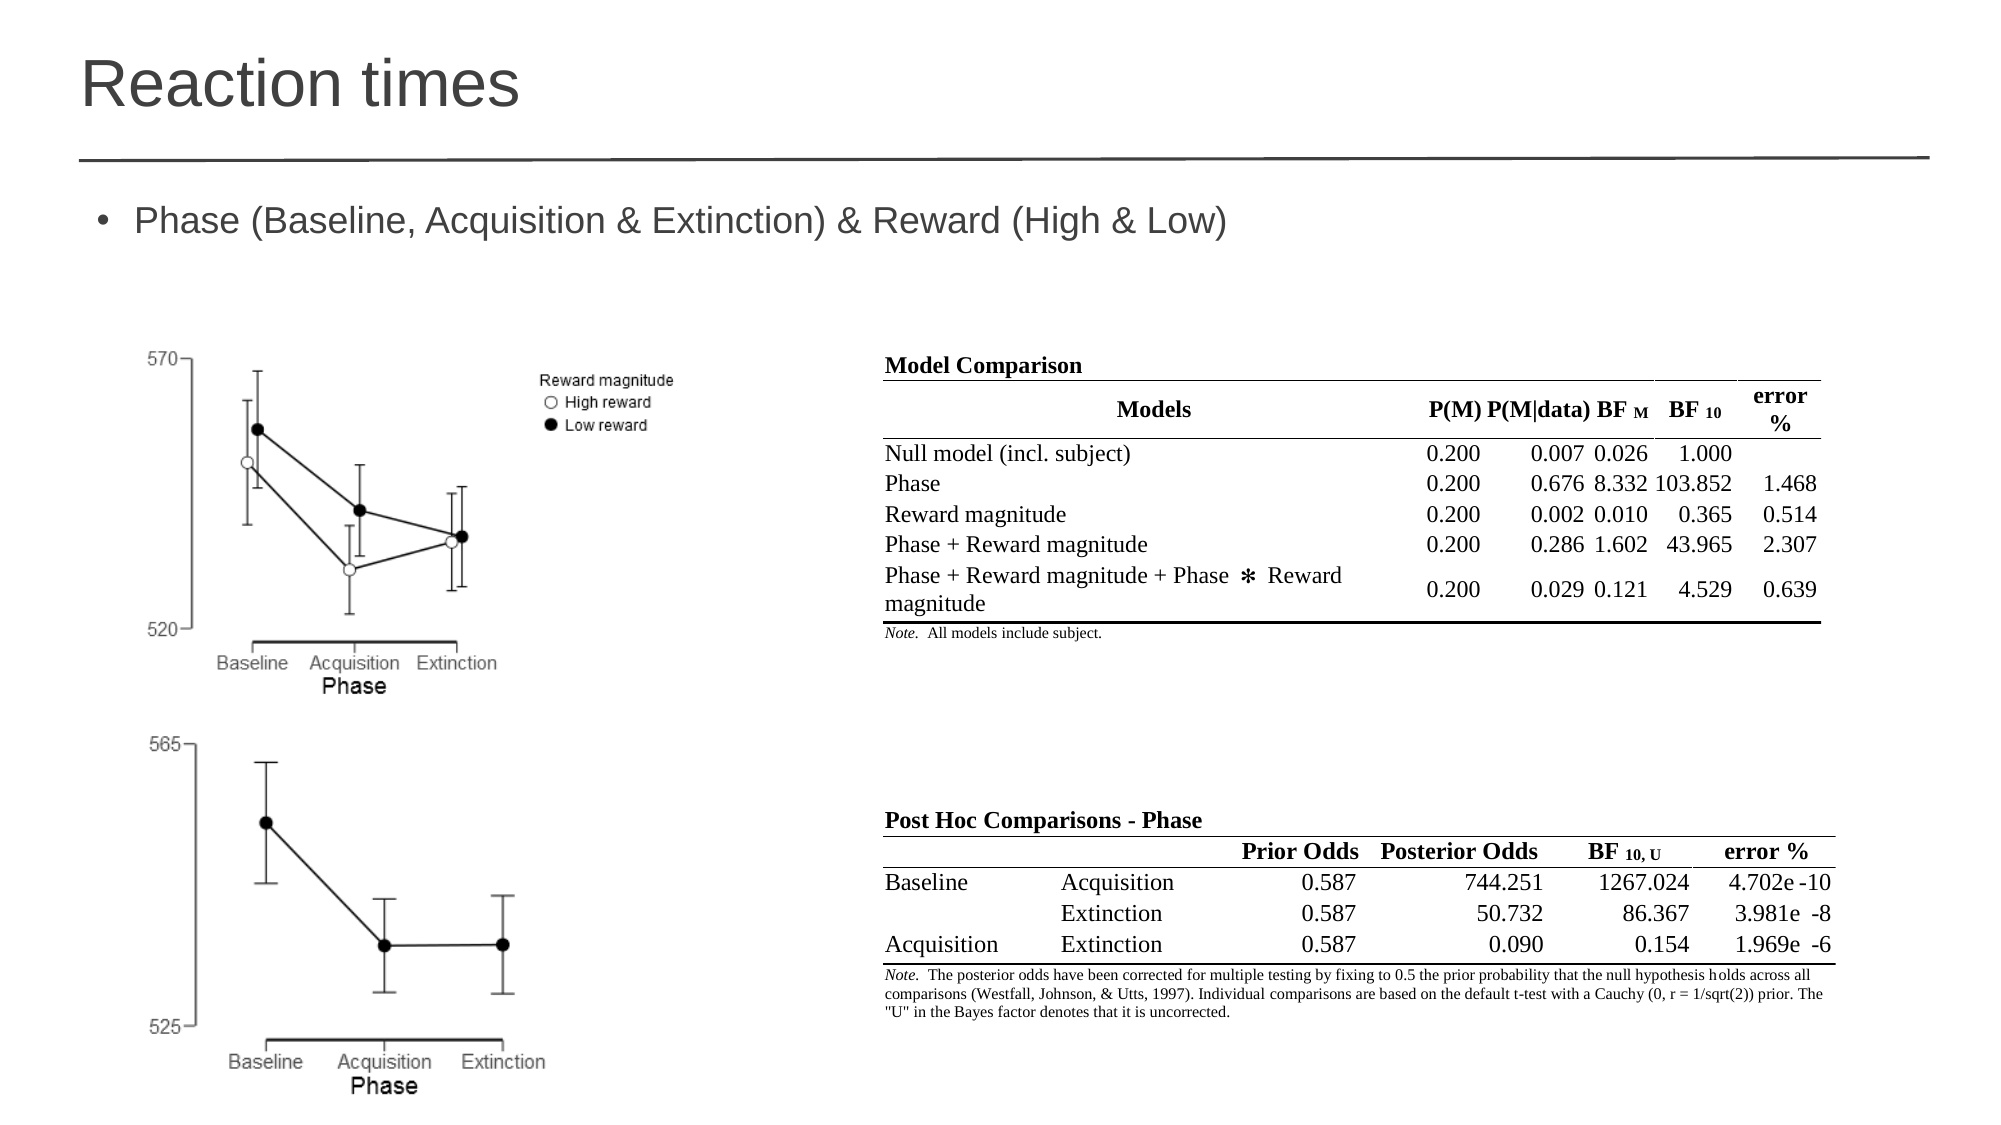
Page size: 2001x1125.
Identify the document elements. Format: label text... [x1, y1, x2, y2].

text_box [78, 157, 1930, 161]
list Phase (Baseline, Acquisition & Extinction) & Reward (High & Low) [81, 193, 1376, 908]
picture [104, 327, 682, 1113]
title Reaction times [65, 0, 1360, 170]
picture [883, 349, 1822, 689]
picture [883, 804, 1836, 1069]
